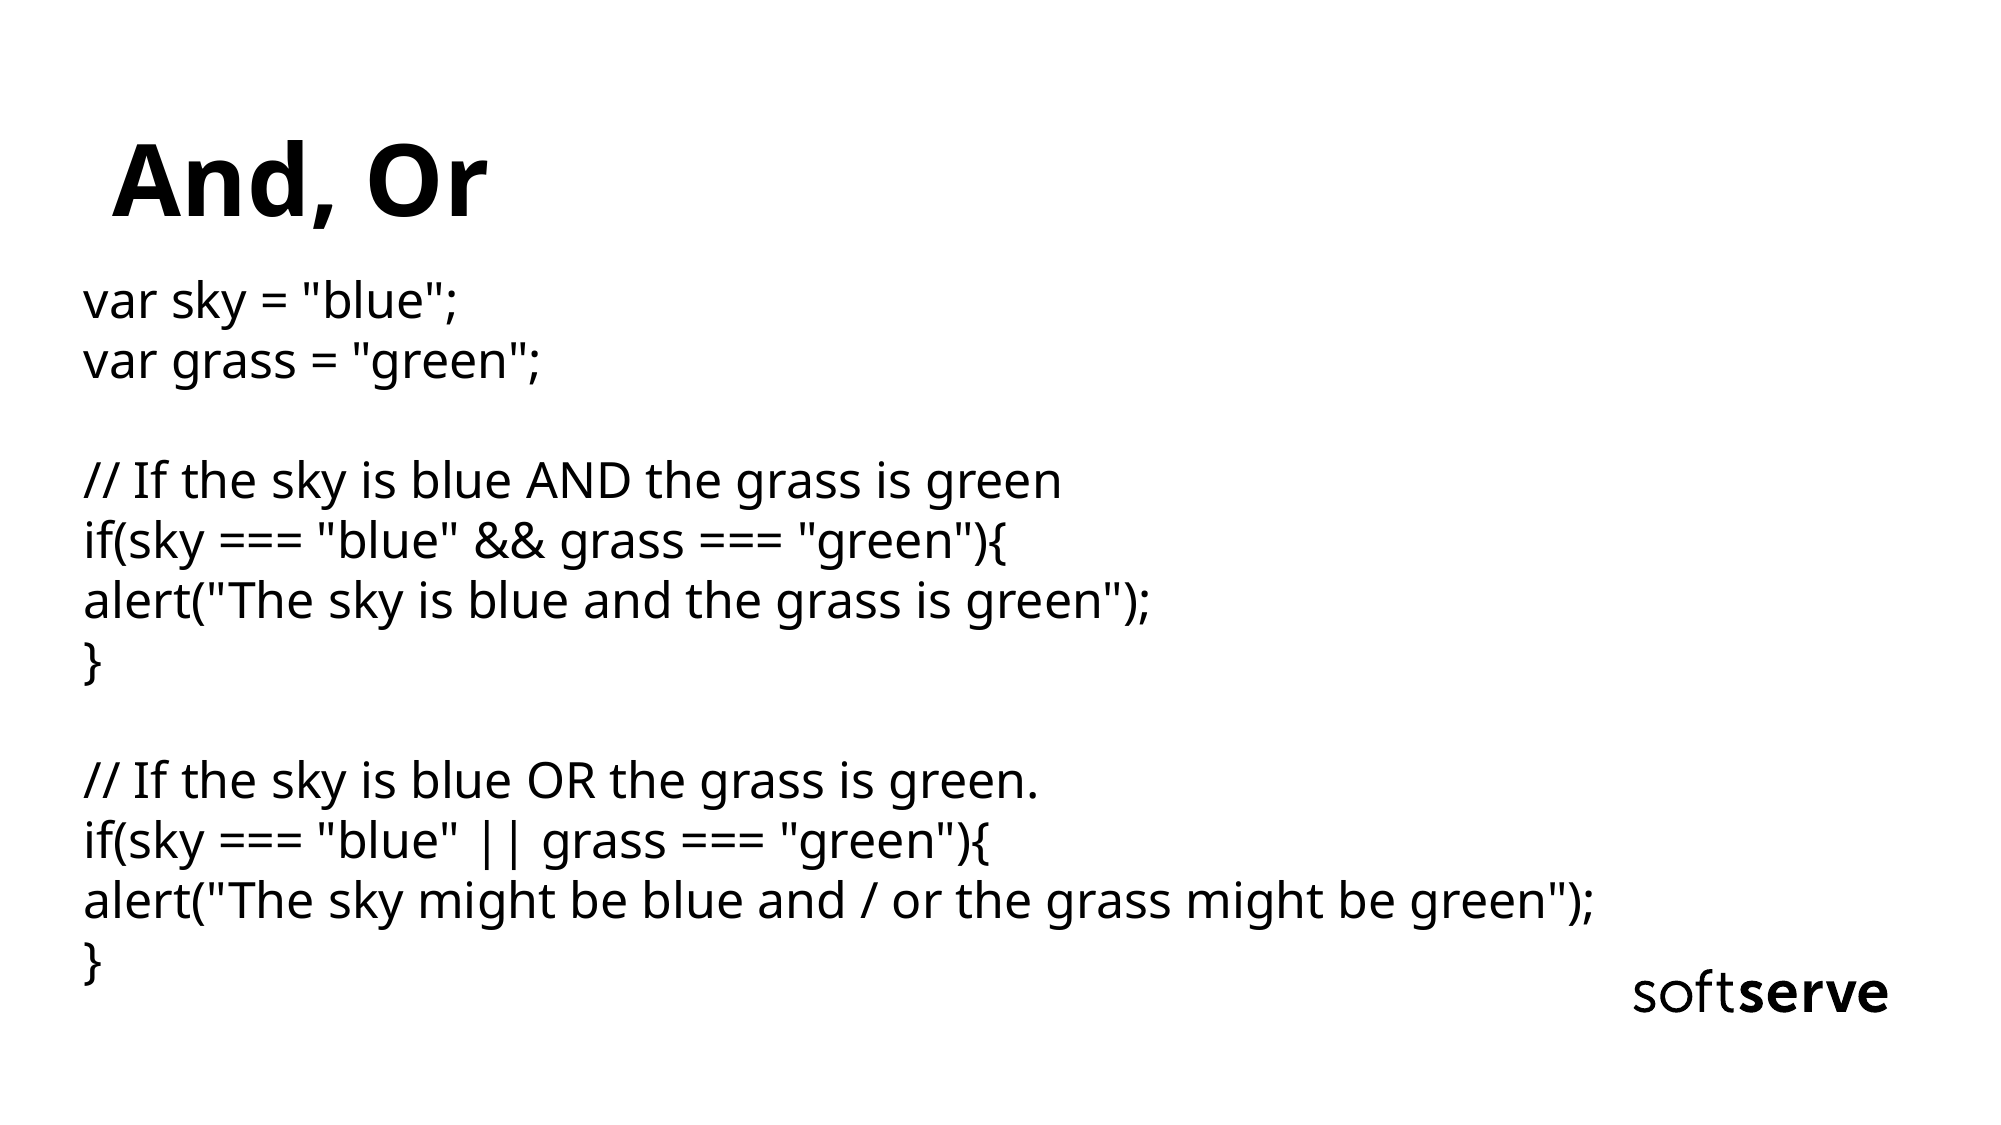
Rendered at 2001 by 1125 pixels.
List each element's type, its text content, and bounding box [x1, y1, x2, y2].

text_box var sky = "blue"; var grass = "green"; // If the sky is blue AND the grass is green if(sky === "blue" && grass === "green"){ alert("The sky is blue and the grass is green"); } // If the sky is blue OR the grass is green. if(sky === "blue" || grass === "green"){ alert("The sky might be blue and / or the grass might be green"); } [69, 261, 1676, 997]
text_box And, Or [112, 0, 1888, 212]
